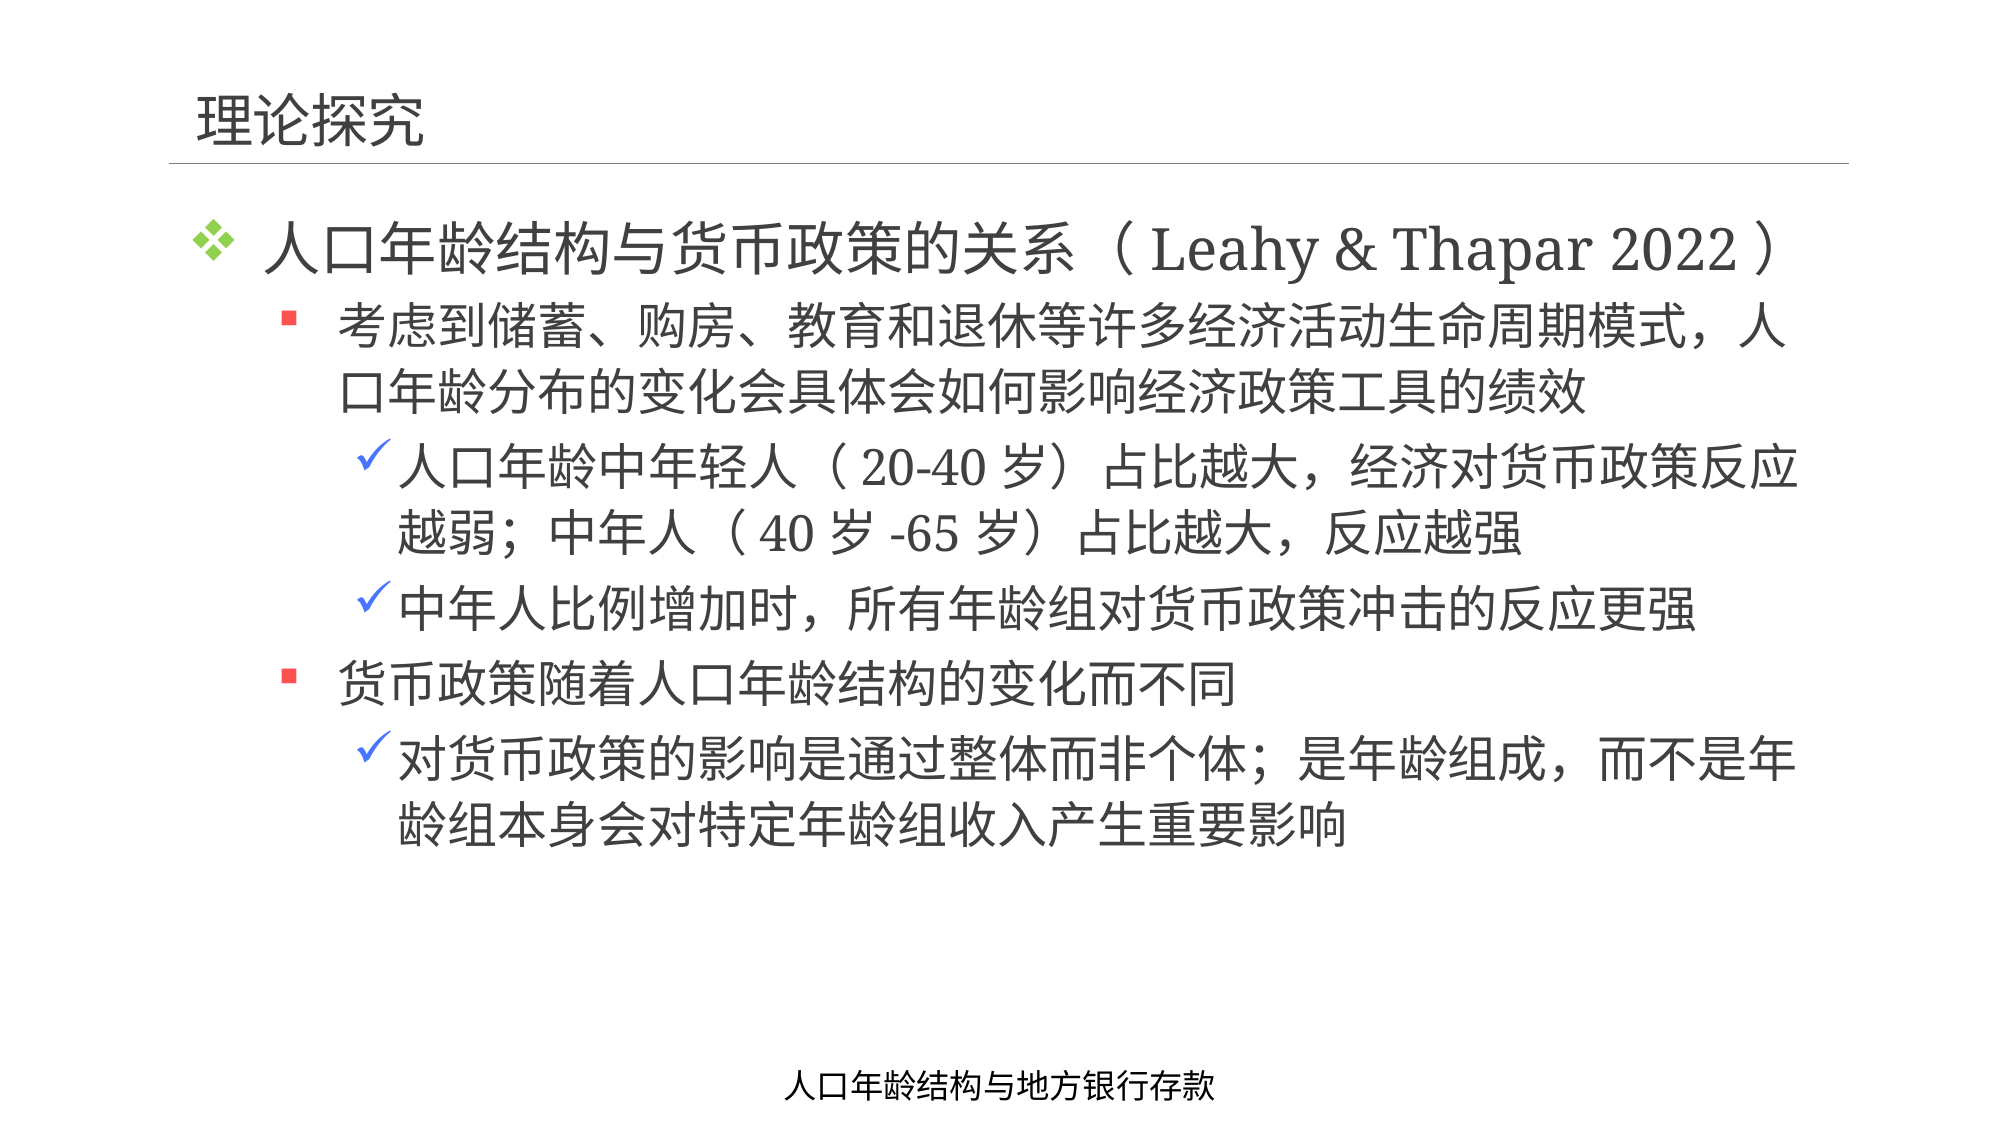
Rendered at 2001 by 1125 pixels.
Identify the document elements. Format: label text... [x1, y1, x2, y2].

footer 人口年龄结构与地方银行存款 [527, 1059, 1473, 1120]
title 理论探究 [180, 47, 1830, 162]
list 人口年龄结构与货币政策的关系（Leahy & Thapar 2022） 考虑到储蓄、购房、教育和退休等许多经济活动生命周期模式，人口年龄分布的变化会具体会如何影响经济政策工具的绩效 人口年龄中年轻人（20-40岁）占比越大，经济对货币政策反应越弱；中年人（40岁-65岁）占比越大，反应越强 中年人比例增加时，所有年龄组对货币政策冲击的反应更强 货币政策随着人口年龄结构的变化而不同 对货币政策的影响是通过整体而非个体；是年龄组成，而不是年龄组本身会对特定年龄组收入产生重要影响 [180, 198, 1830, 963]
